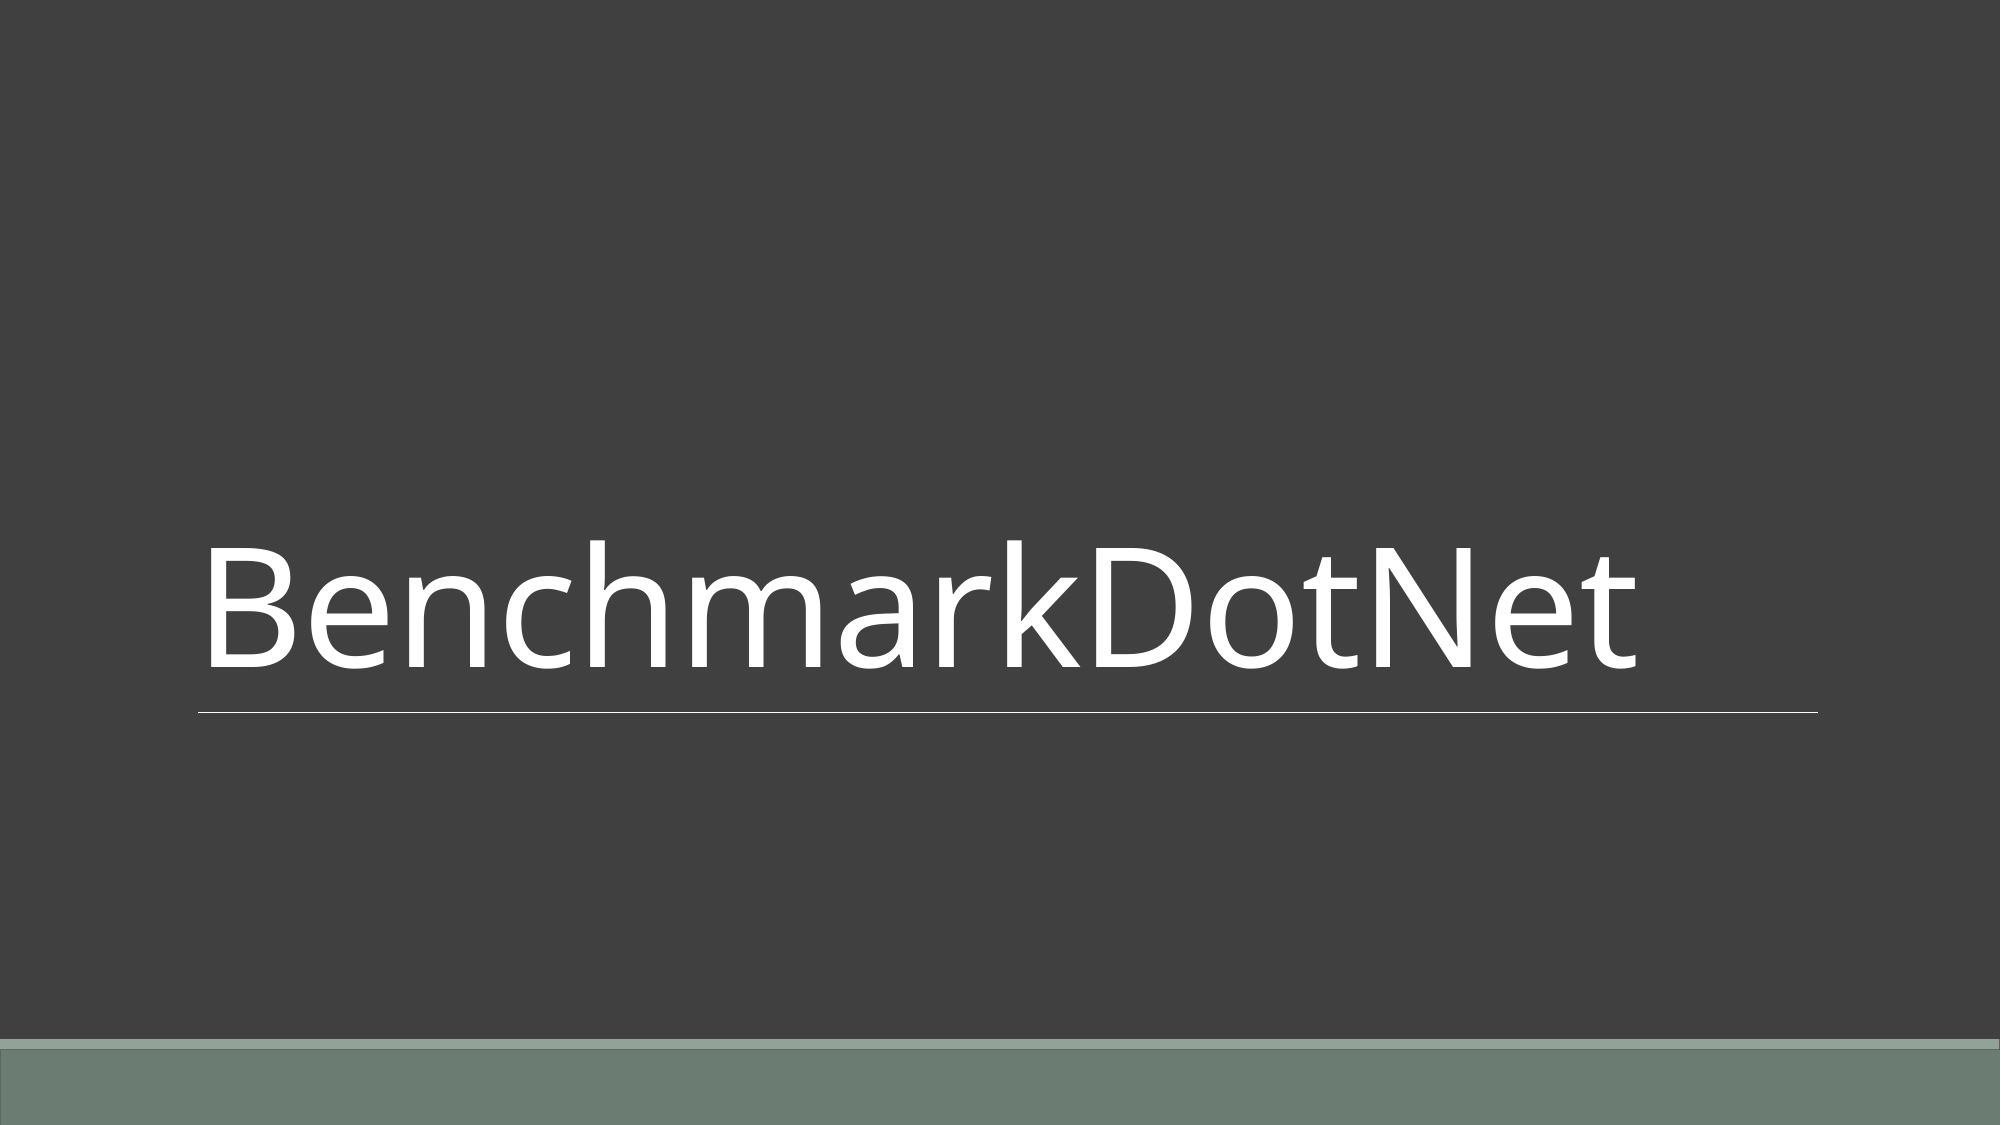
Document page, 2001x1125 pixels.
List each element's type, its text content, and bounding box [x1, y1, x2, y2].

title BenchmarkDotNet [180, 124, 1830, 710]
